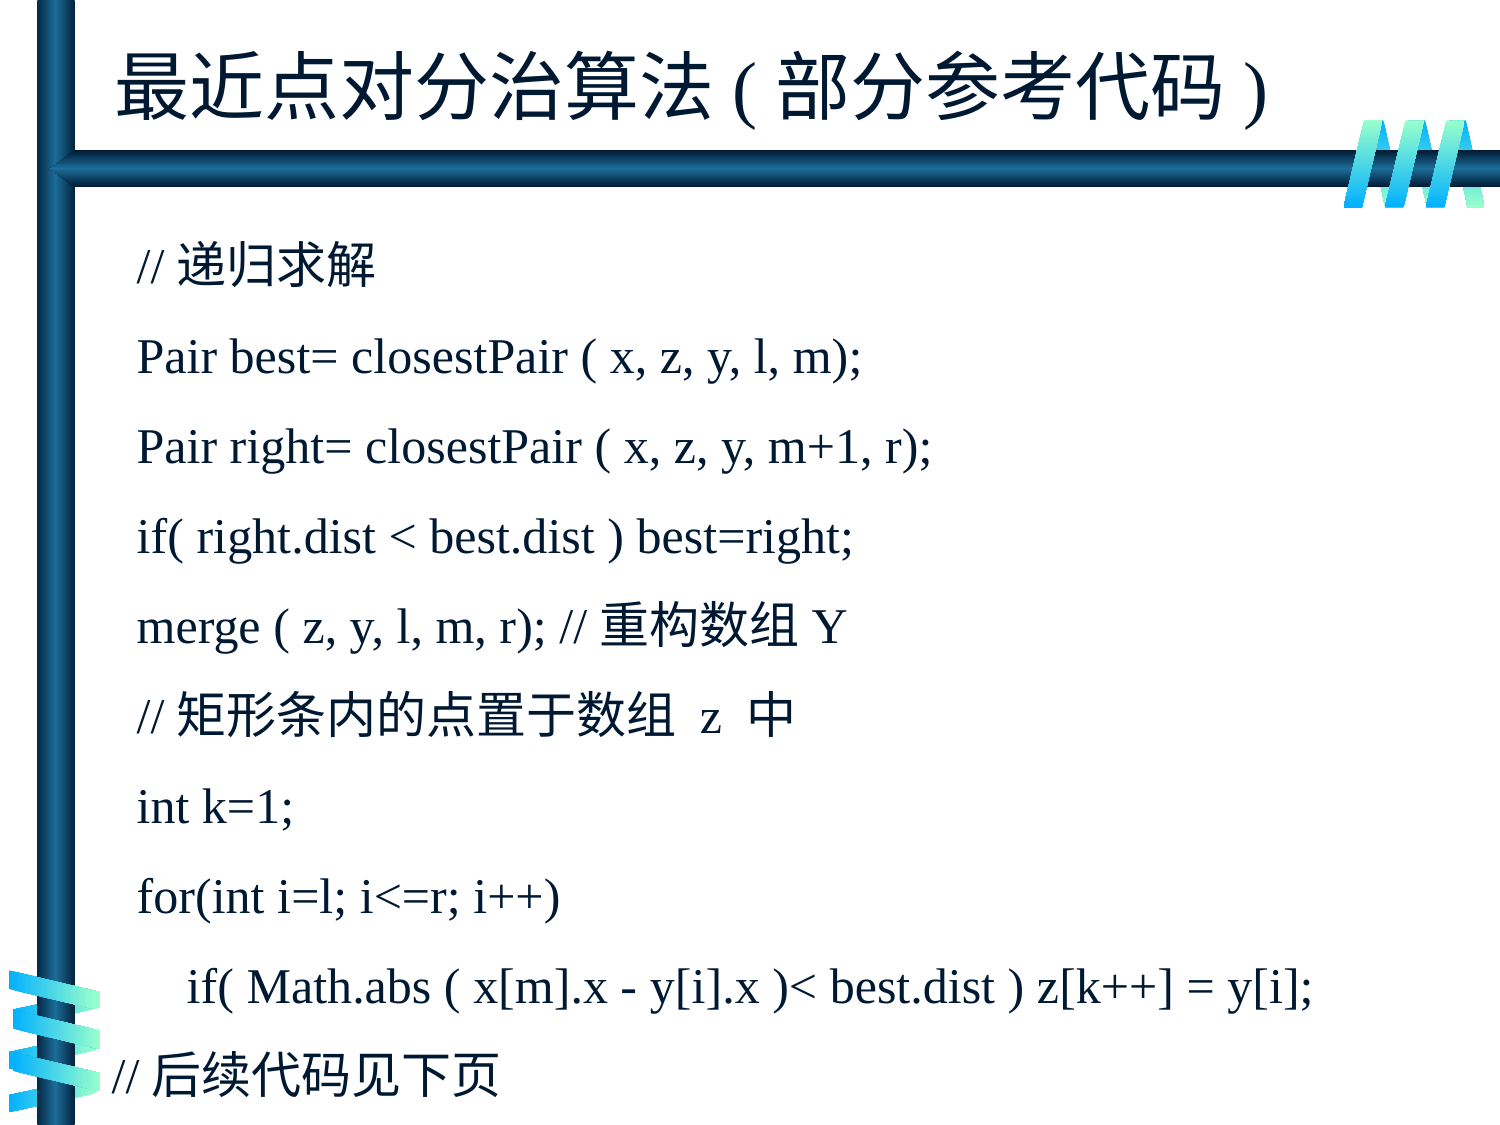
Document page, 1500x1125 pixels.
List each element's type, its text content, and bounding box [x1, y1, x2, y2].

list //递归求解 Pair best= closestPair ( x, z, y, l, m); Pair right= closestPair ( x, z, y, m+1, r); if( right.dist < best.dist ) best=right; merge ( z, y, l, m, r); //重构数组Y //矩形条内的点置于数组 z 中 int k=1; for(int i=l; i<=r; i++) if( Math.abs ( x[m].x - y[i].x )< best.dist ) z[k++] = y[i]; //后续代码见下页 [84, 196, 1489, 1100]
title 最近点对分治算法(部分参考代码) [99, 24, 1475, 138]
